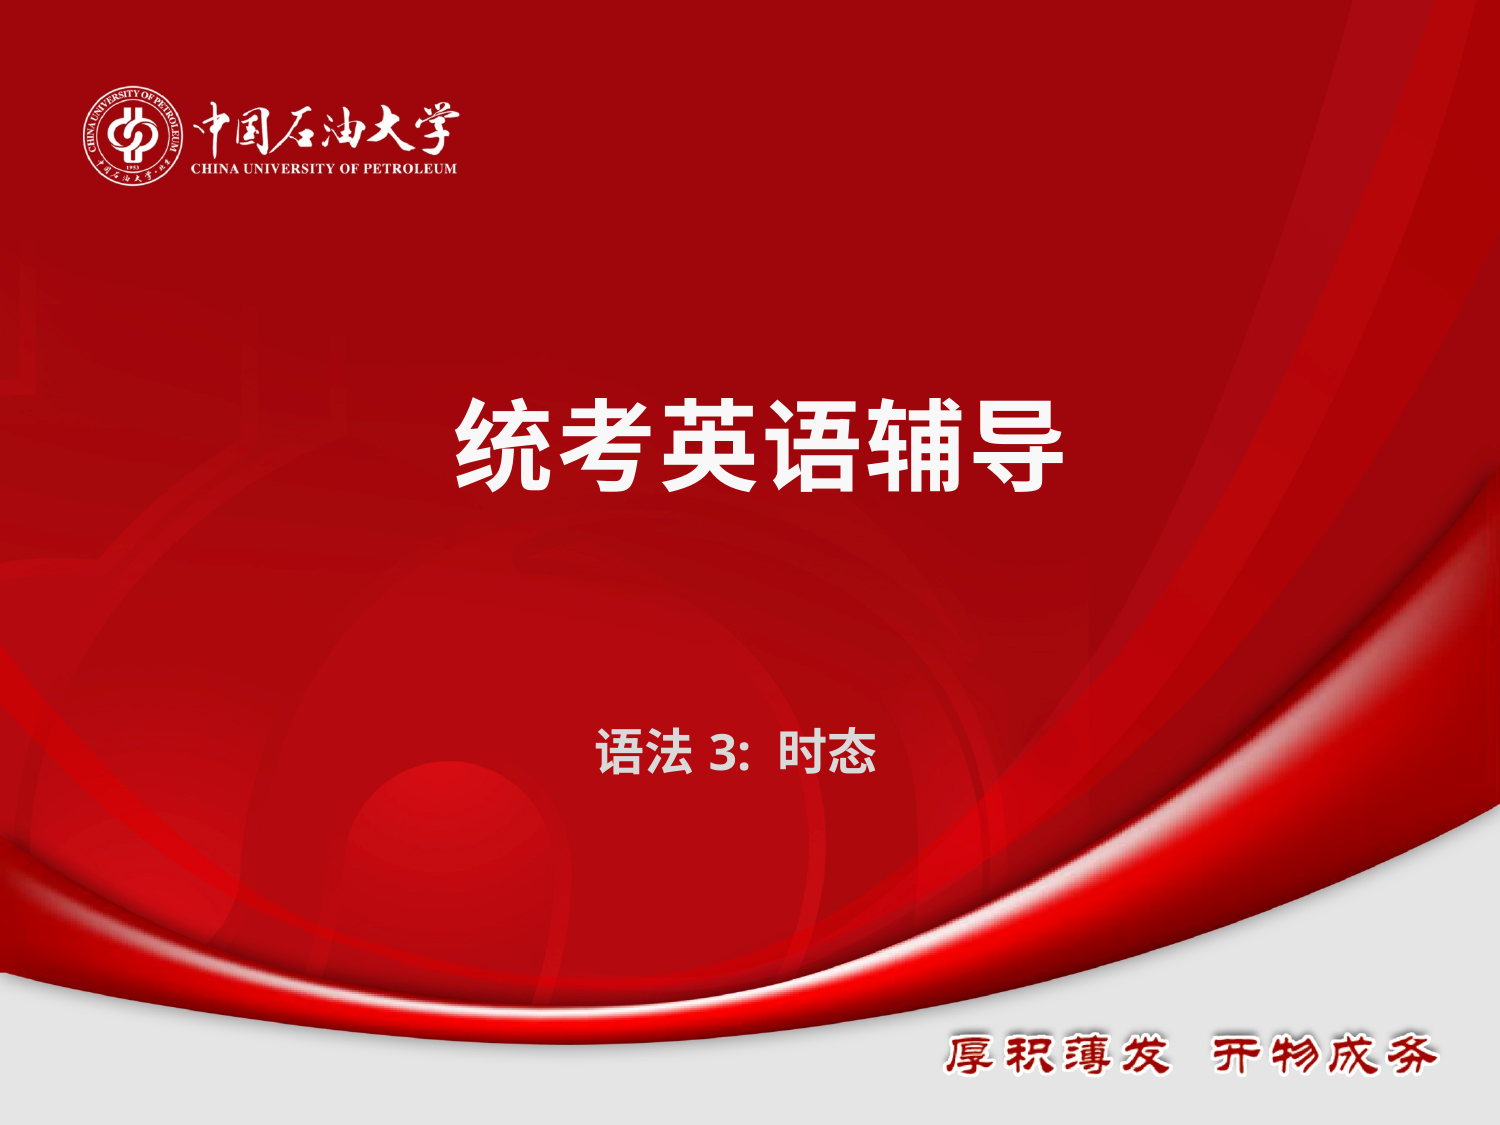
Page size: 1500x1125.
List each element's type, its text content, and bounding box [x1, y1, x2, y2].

picture [0, 0, 1500, 1125]
subtitle 语法3: 时态 [100, 668, 1372, 810]
title 统考英语辅导 [123, 278, 1400, 521]
